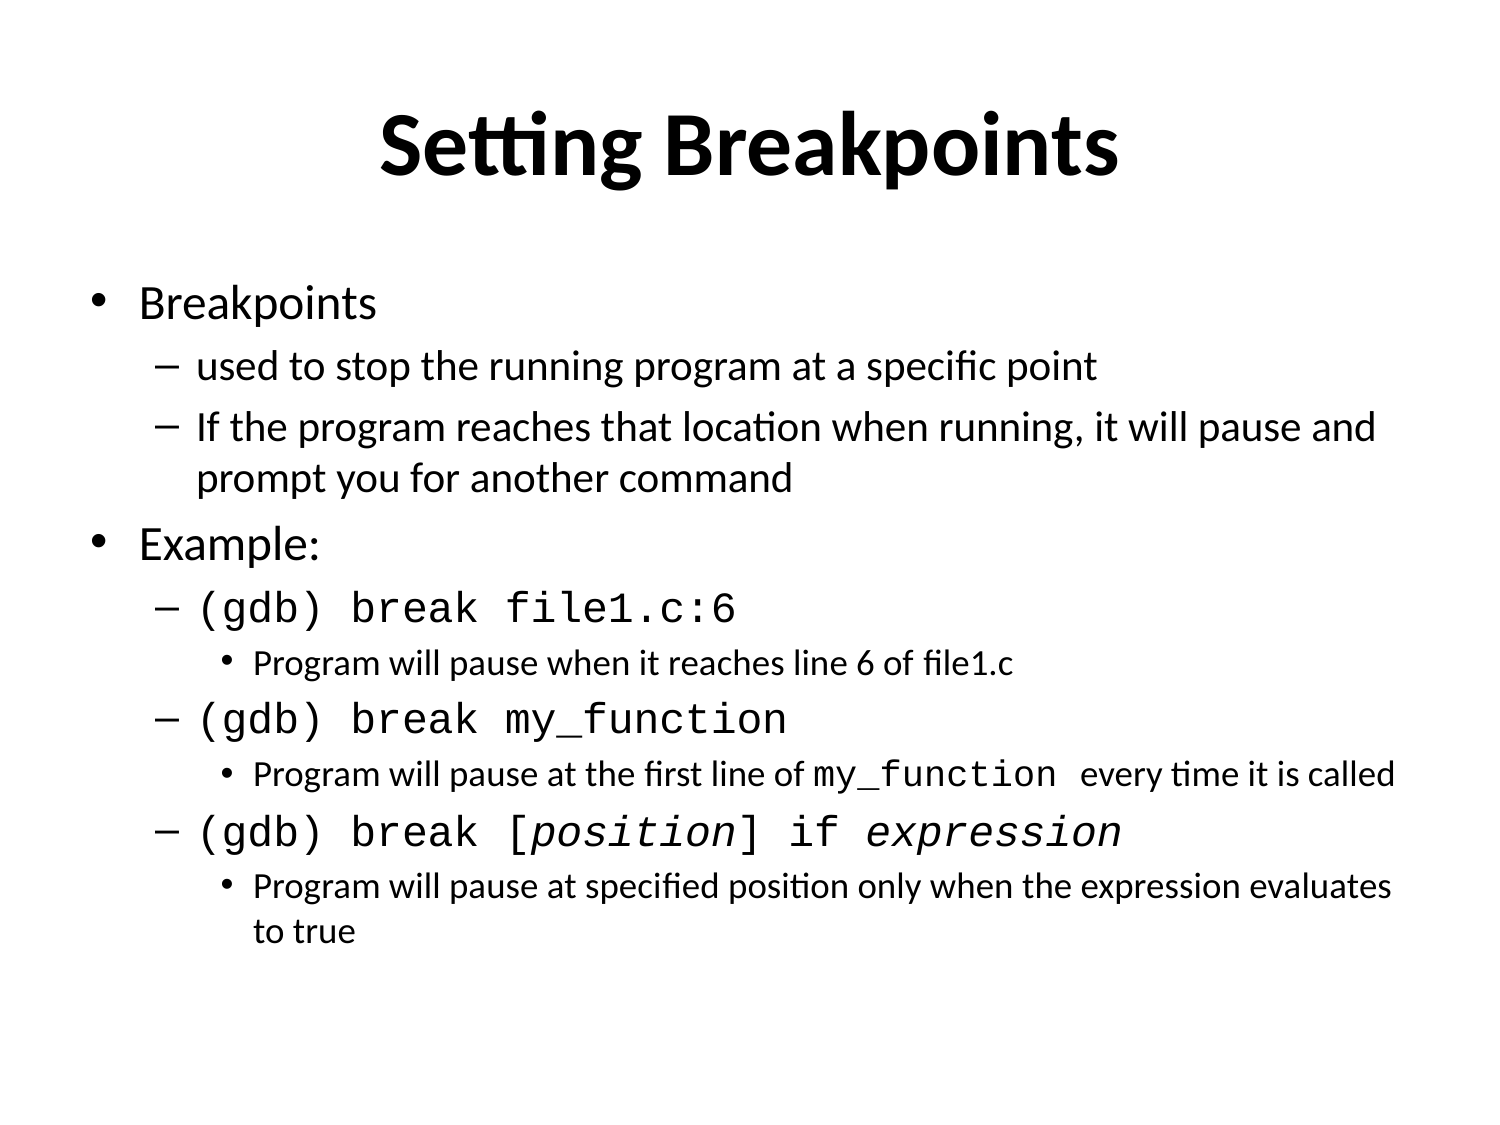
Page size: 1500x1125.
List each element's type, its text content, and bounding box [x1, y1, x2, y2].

list Breakpoints used to stop the running program at a specific point If the program reaches that location when running, it will pause and prompt you for another command Example: (gdb) break file1.c:6 Program will pause when it reaches line 6 of file1.c (gdb) break my_function Program will pause at the first line of my_function every time it is called (gdb) break [position] if expression Program will pause at specified position only when the expression evaluates to true [75, 262, 1425, 1005]
title Setting Breakpoints [75, 45, 1425, 233]
